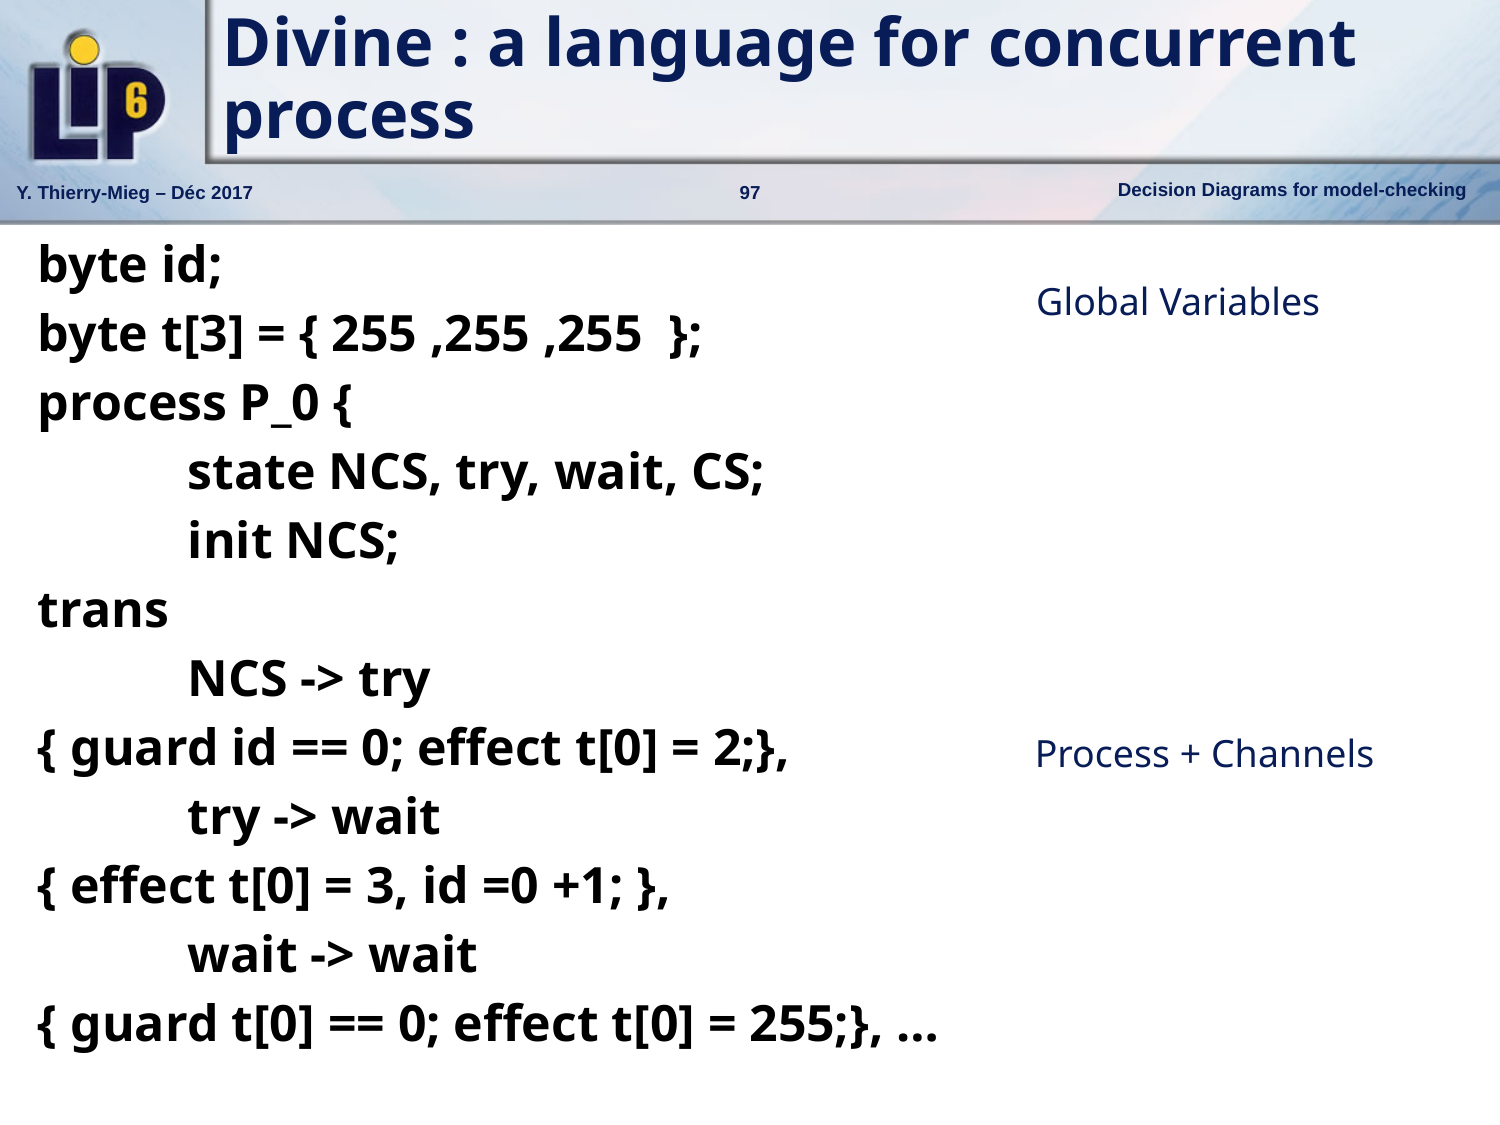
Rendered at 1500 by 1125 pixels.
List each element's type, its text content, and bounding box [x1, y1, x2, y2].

text_box Process + Channels [1019, 727, 1390, 784]
picture [0, 0, 1500, 224]
text_box Global Variables [1021, 275, 1336, 331]
title Divine : a language for concurrent process [207, 0, 1500, 163]
list byte id; byte t[3] = { 255 ,255 ,255 }; process P_0 { state NCS, try, wait, CS; init NCS; trans NCS -> try { guard id == 0; effect t[0] = 2;}, try -> wait { effect t[0] = 3, id =0 +1; }, wait -> wait { guard t[0] == 0; effect t[0] = 255;}, … [23, 232, 1477, 1119]
